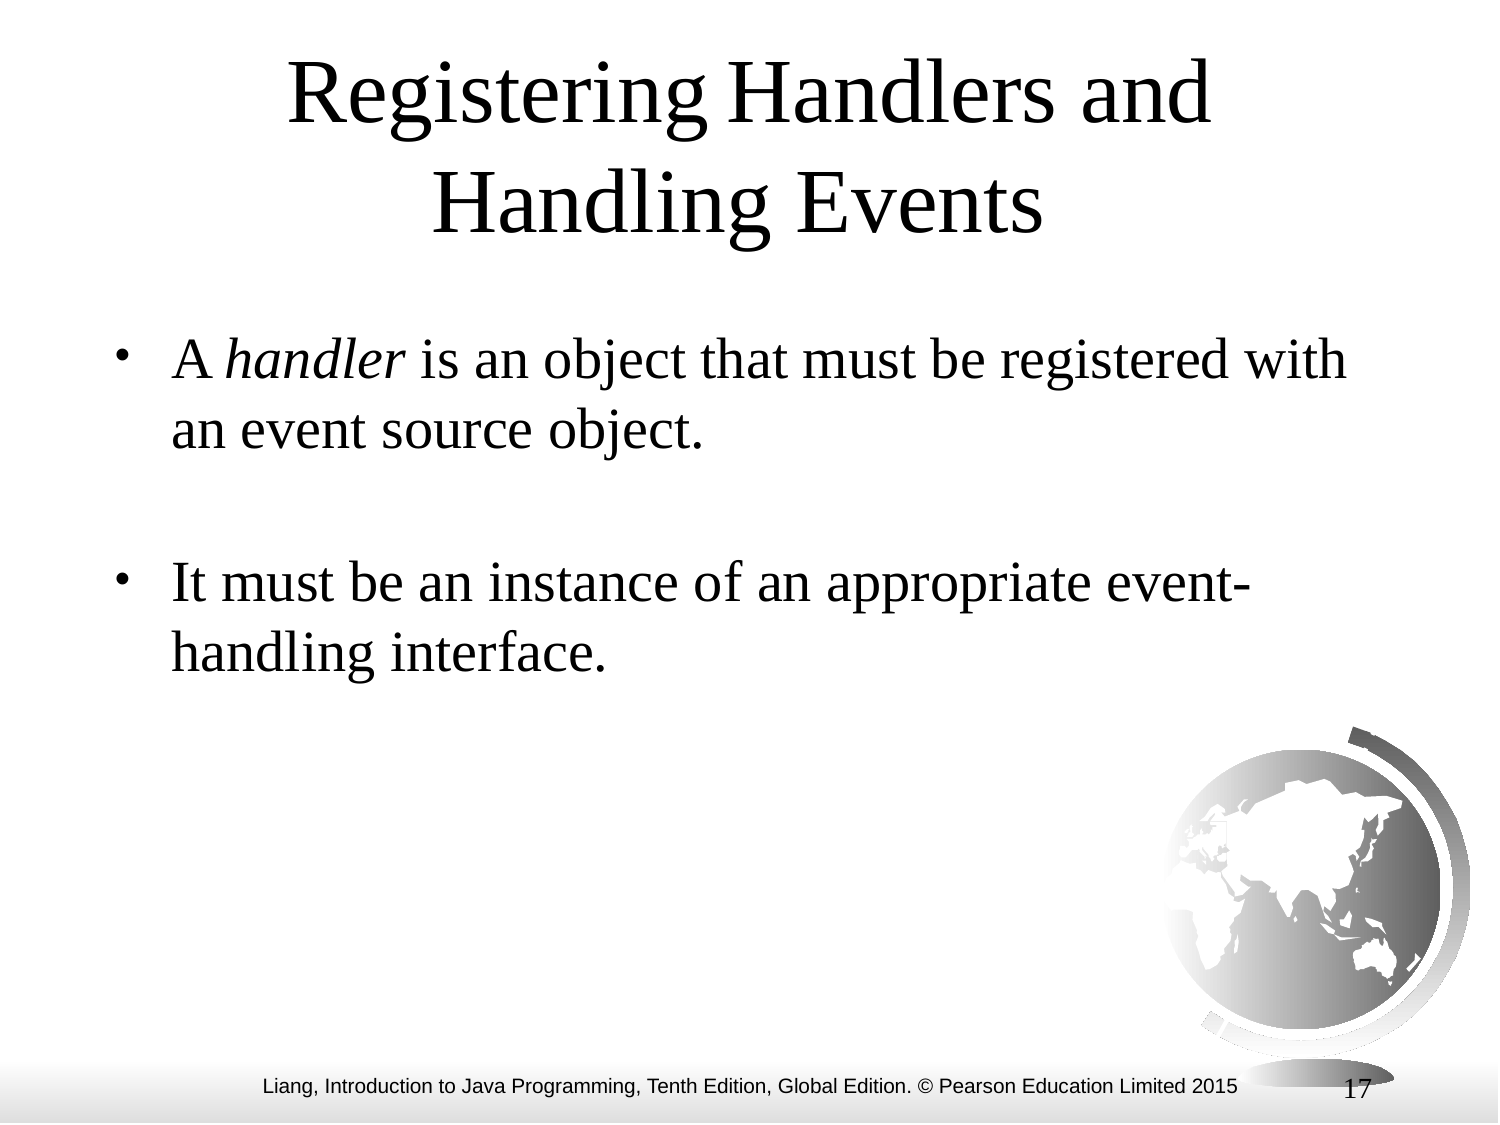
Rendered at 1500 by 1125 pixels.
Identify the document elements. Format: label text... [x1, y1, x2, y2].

title Registering Handlers and Handling Events [112, 46, 1388, 235]
slide_number 17 [1074, 1049, 1388, 1125]
list A handler is an object that must be registered with an event source object. It must be an instance of an appropriate event-handling interface. [99, 312, 1375, 988]
